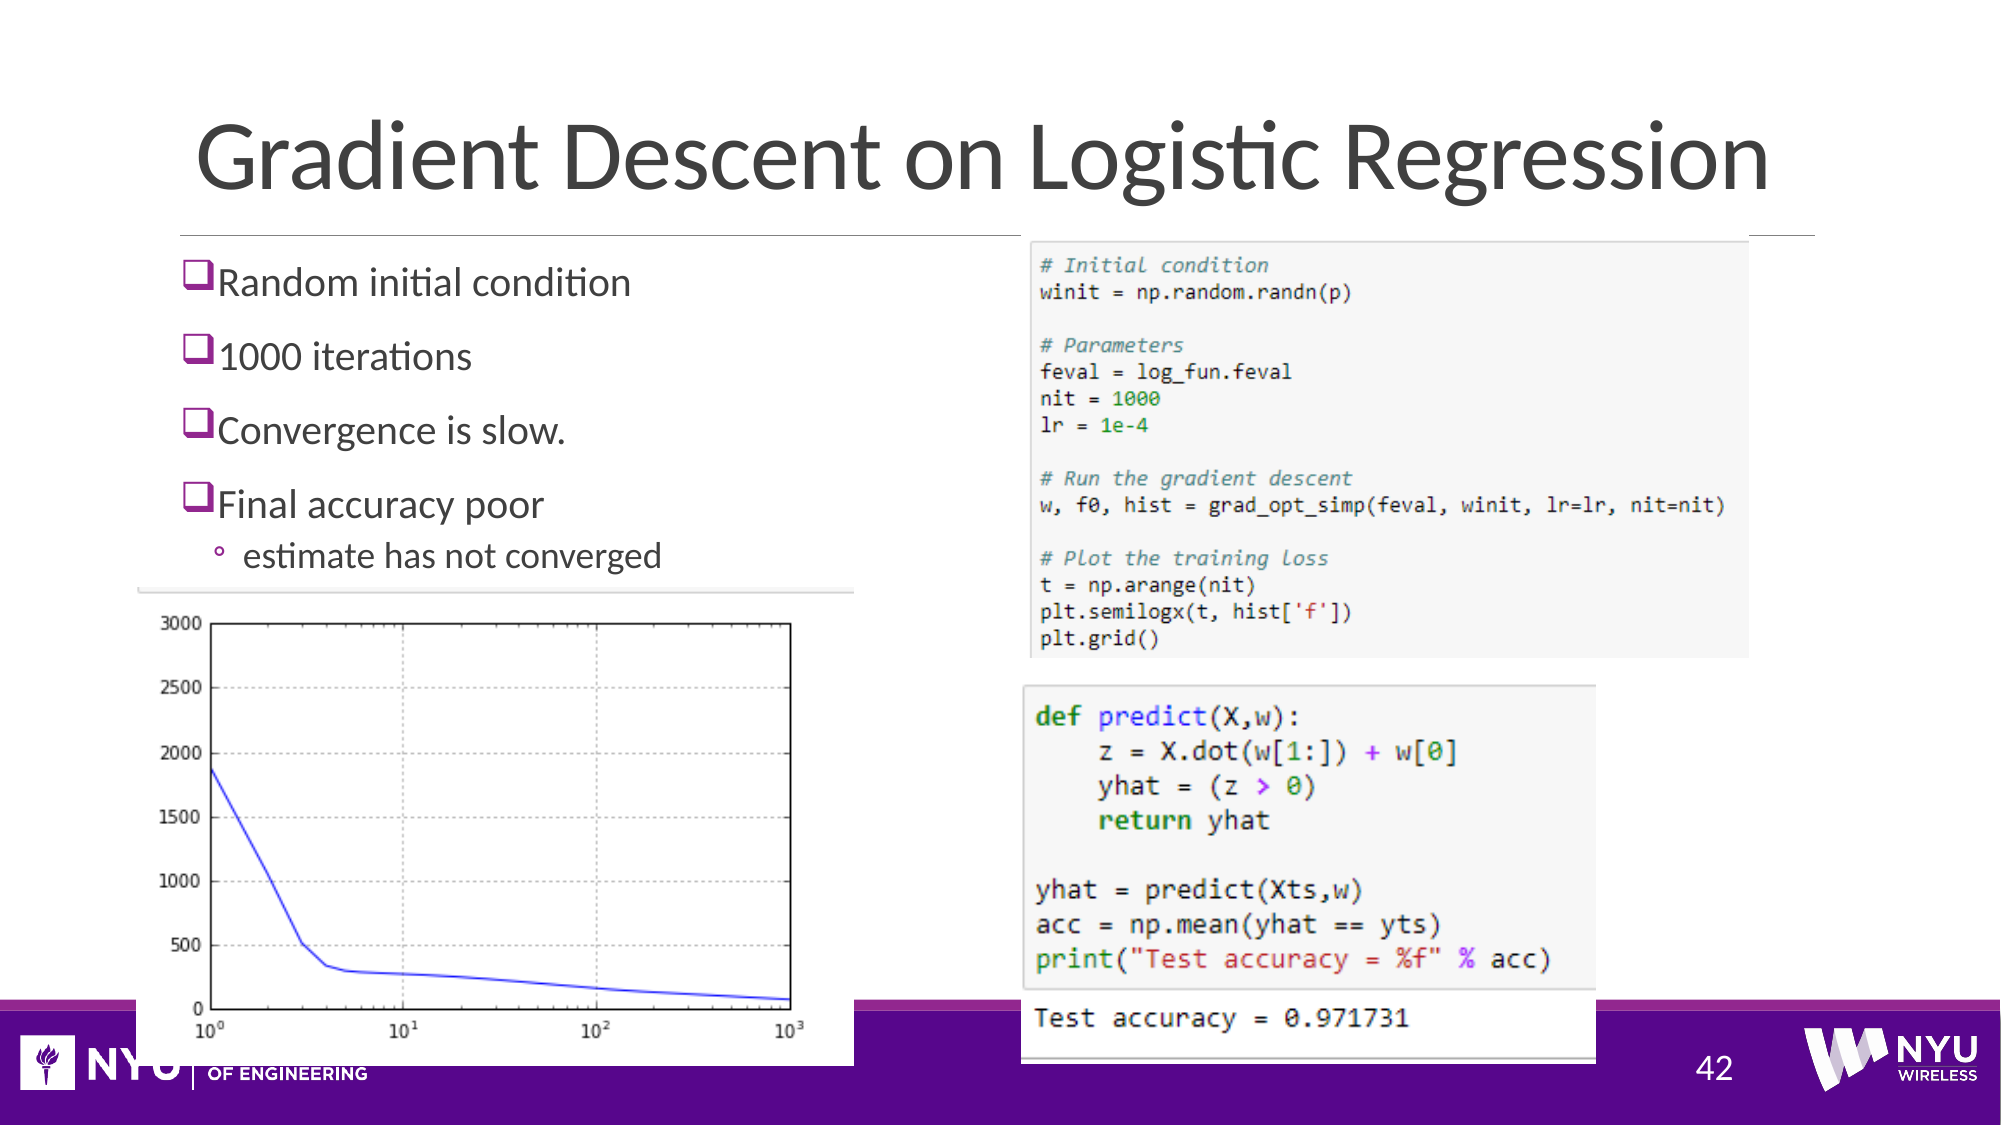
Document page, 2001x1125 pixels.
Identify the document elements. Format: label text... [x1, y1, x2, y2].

picture [135, 586, 854, 1067]
list Random initial condition 1000 iterations Convergence is slow. Final accuracy poor estimate has not converged [180, 252, 934, 963]
title Gradient Descent on Logistic Regression [180, 47, 1830, 218]
picture [1021, 234, 1749, 658]
slide_number 42 [1533, 1035, 1749, 1096]
picture [1021, 674, 1597, 1065]
